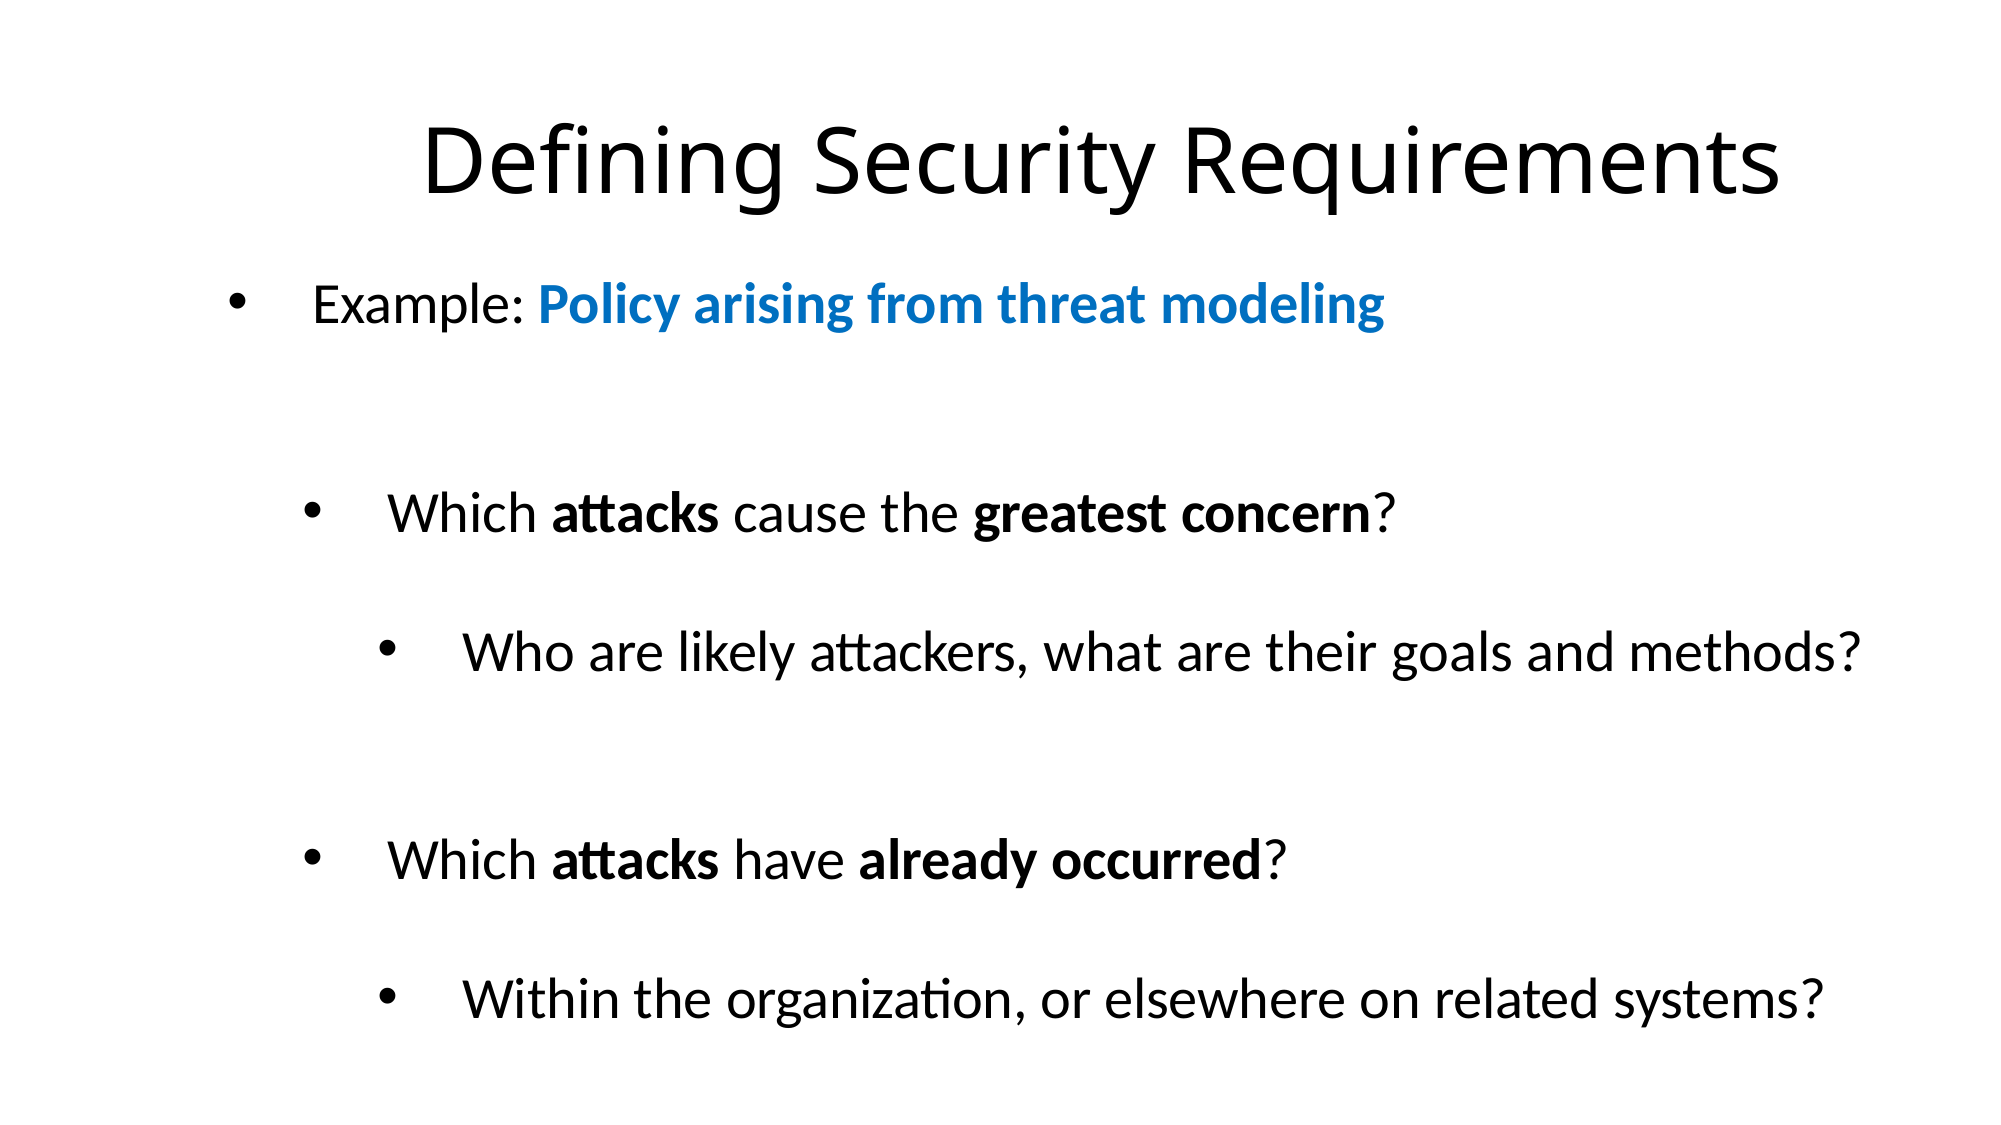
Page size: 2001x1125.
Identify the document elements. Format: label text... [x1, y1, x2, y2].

text_box Example: Policy arising from threat modeling Which attacks cause the greatest concern? Who are likely attackers, what are their goals and methods? Which attacks have already occurred? Within the organization, or elsewhere on related systems? [225, 263, 1877, 1031]
title Defining Security Requirements [160, 100, 1840, 291]
